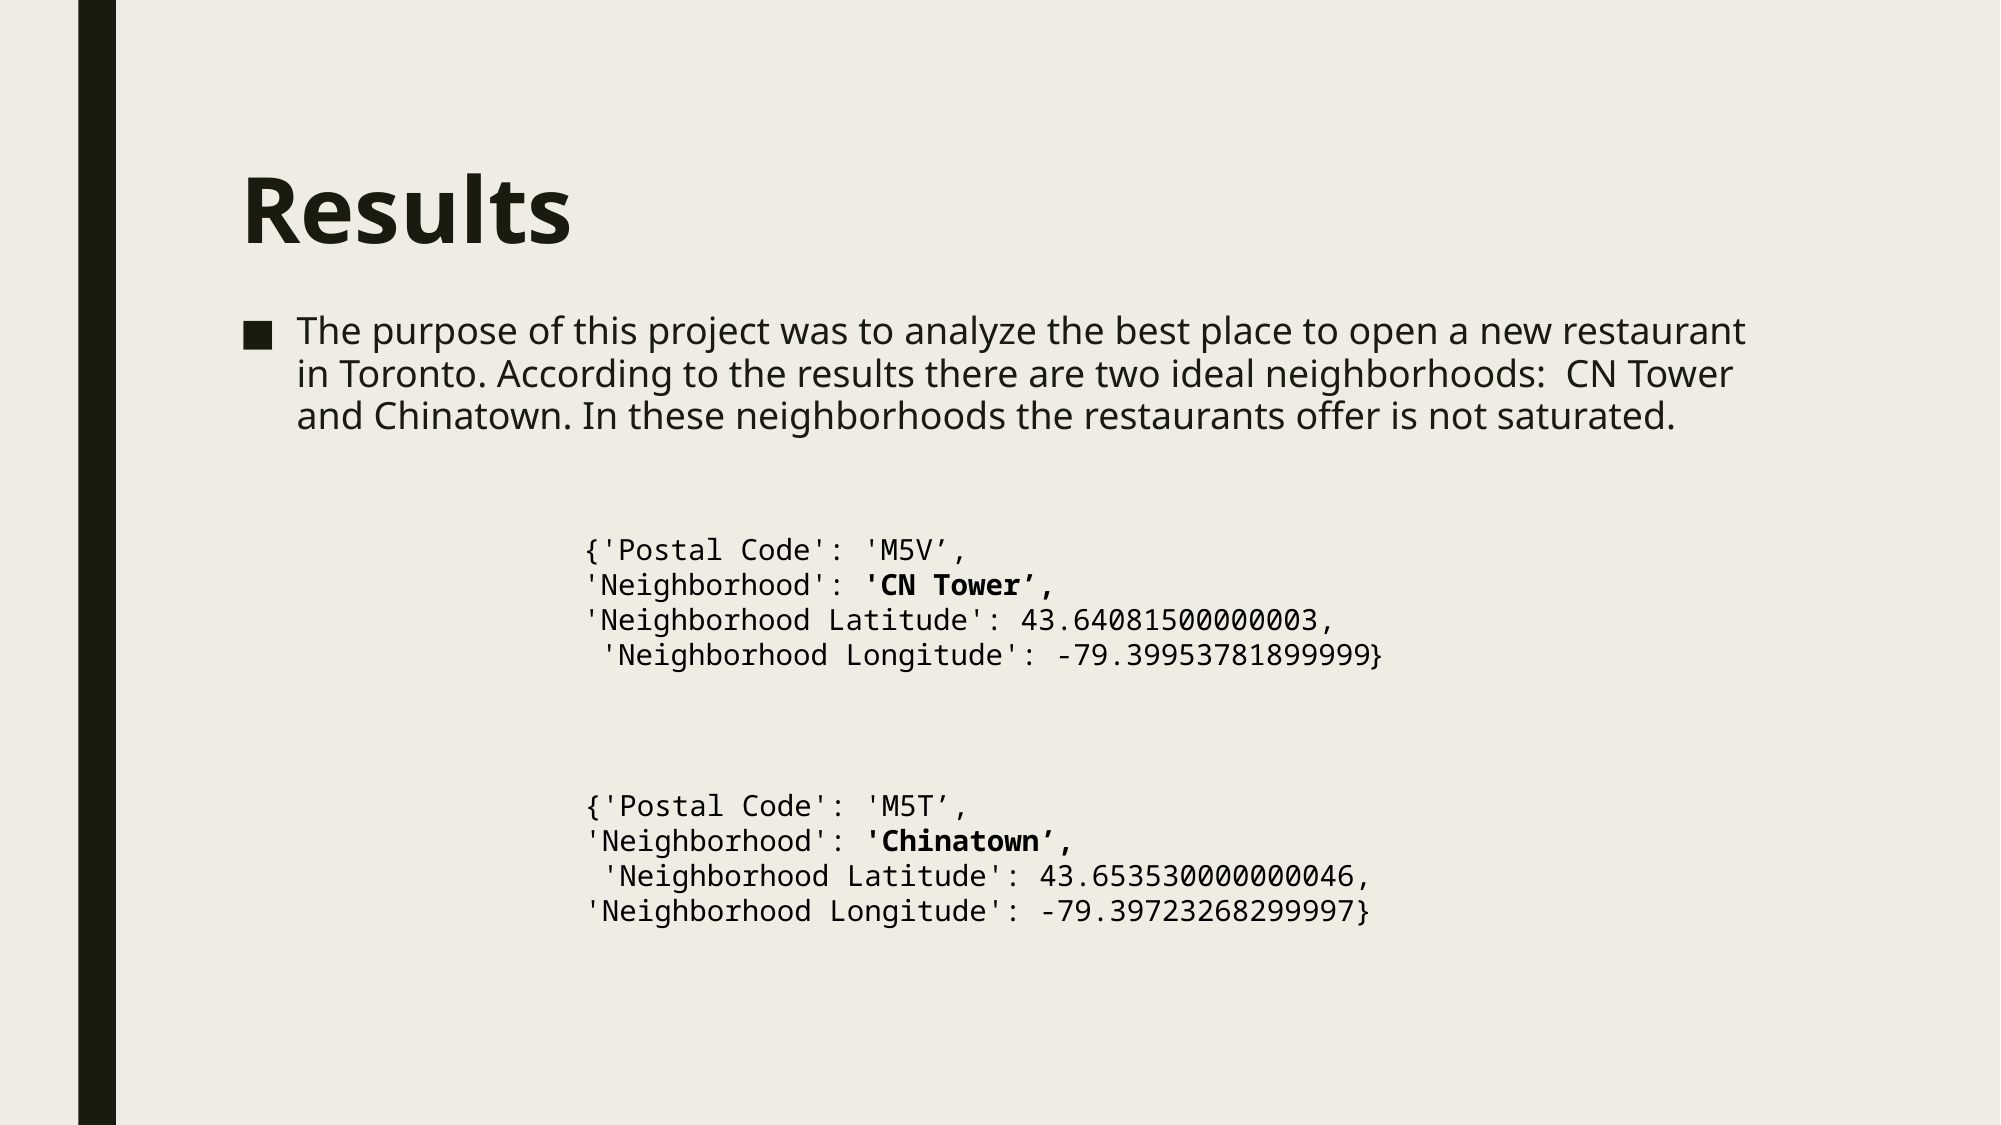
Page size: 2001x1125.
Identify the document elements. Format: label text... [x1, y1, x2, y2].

title Results [225, 59, 1800, 303]
list The purpose of this project was to analyze the best place to open a new restaurant in Toronto. According to the results there are two ideal neighborhoods: CN Tower and Chinatown. In these neighborhoods the restaurants offer is not saturated. [225, 303, 1800, 473]
text_box {'Postal Code': 'M5V’, 'Neighborhood': 'CN Tower’, 'Neighborhood Latitude': 43.64081500000003, 'Neighborhood Longitude': -79.39953781899999} [509, 524, 1405, 672]
text_box {'Postal Code': 'M5T’, 'Neighborhood': 'Chinatown’, 'Neighborhood Latitude': 43.653530000000046, 'Neighborhood Longitude': -79.39723268299997} [510, 780, 1405, 928]
